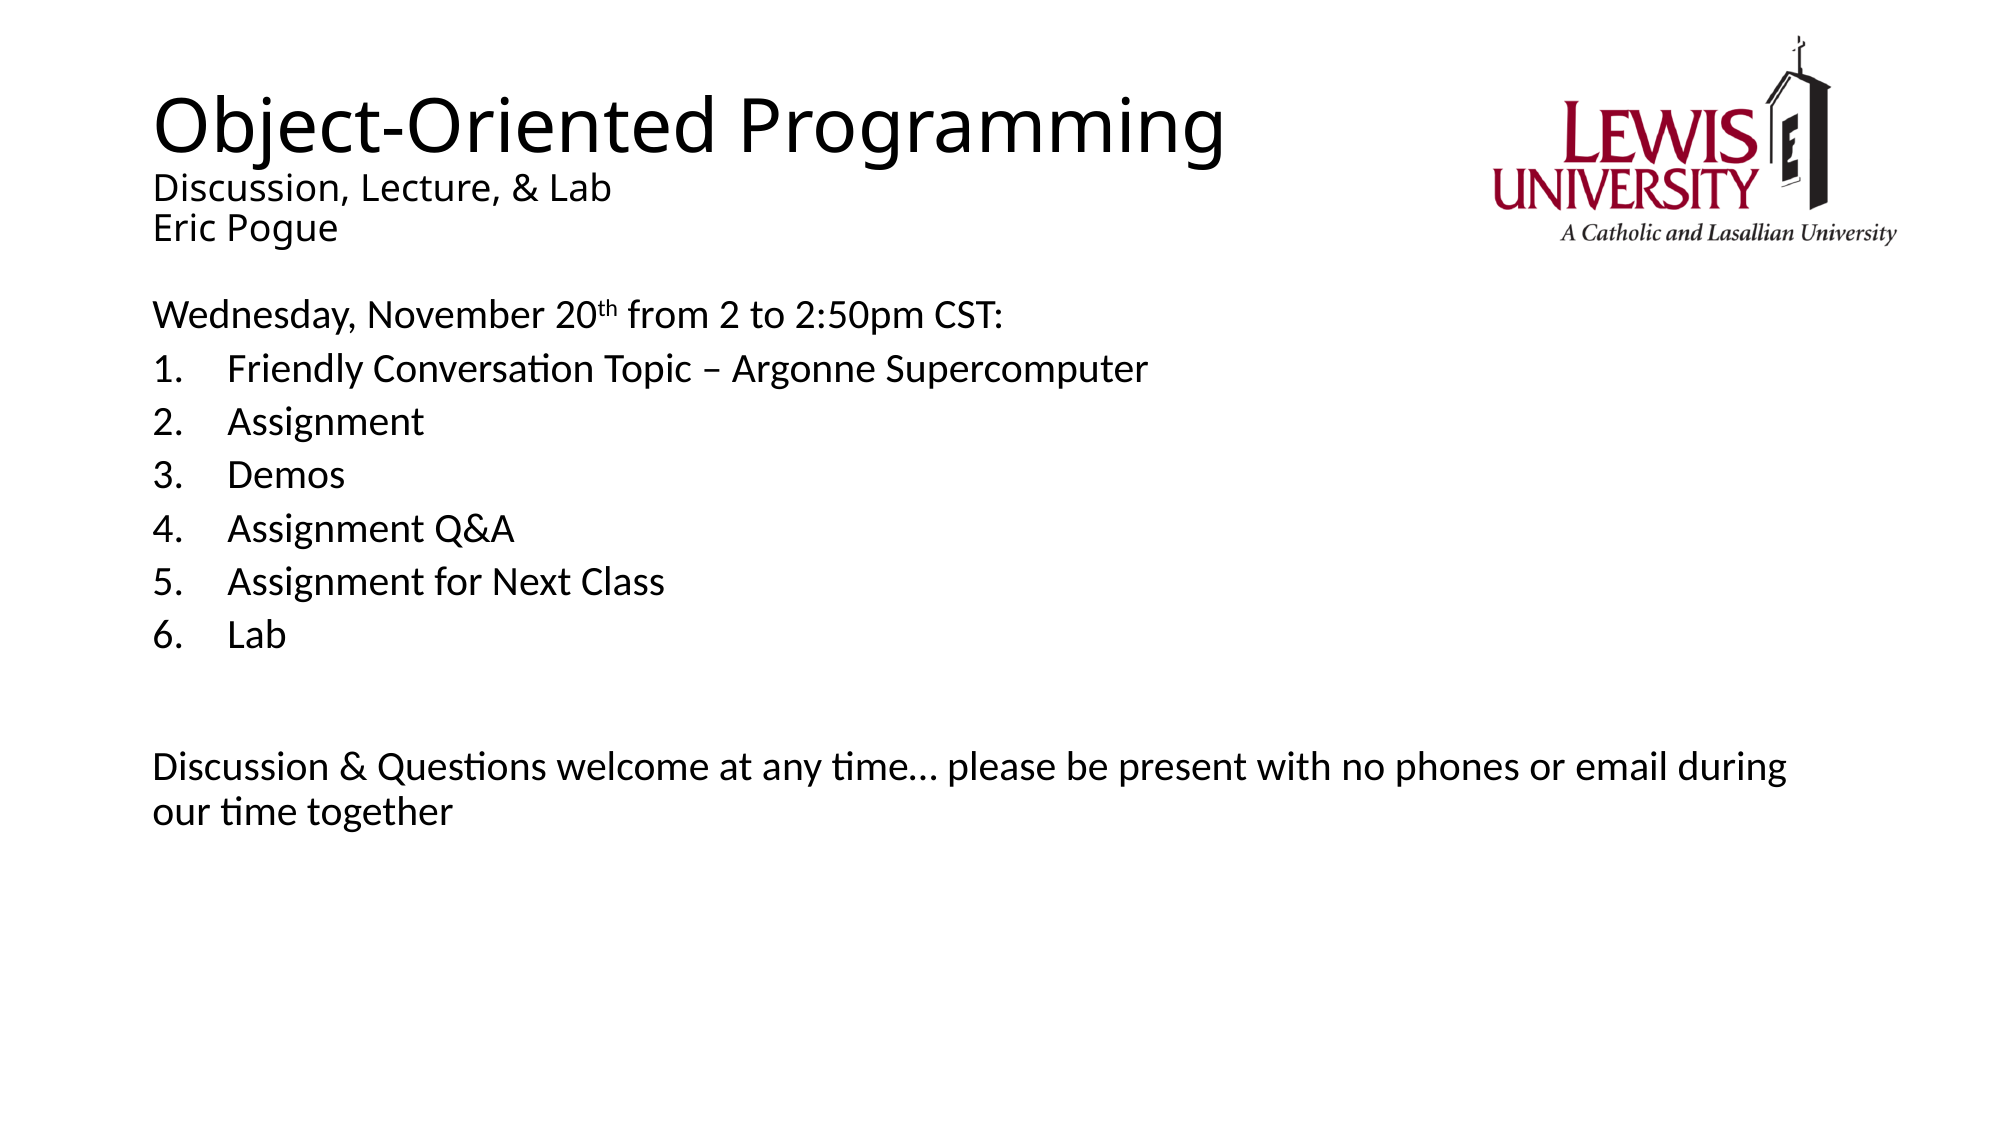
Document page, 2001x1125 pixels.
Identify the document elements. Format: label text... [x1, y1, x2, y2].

title Object-Oriented Programming Discussion, Lecture, & Lab Eric Pogue [137, 59, 1330, 278]
list Wednesday, November 20th from 2 to 2:50pm CST: Friendly Conversation Topic – Argonne Supercomputer Assignment Demos Assignment Q&A Assignment for Next Class Lab Discussion & Questions welcome at any time… please be present with no phones or email during our time together [137, 285, 1863, 1014]
picture [1466, 25, 1903, 250]
